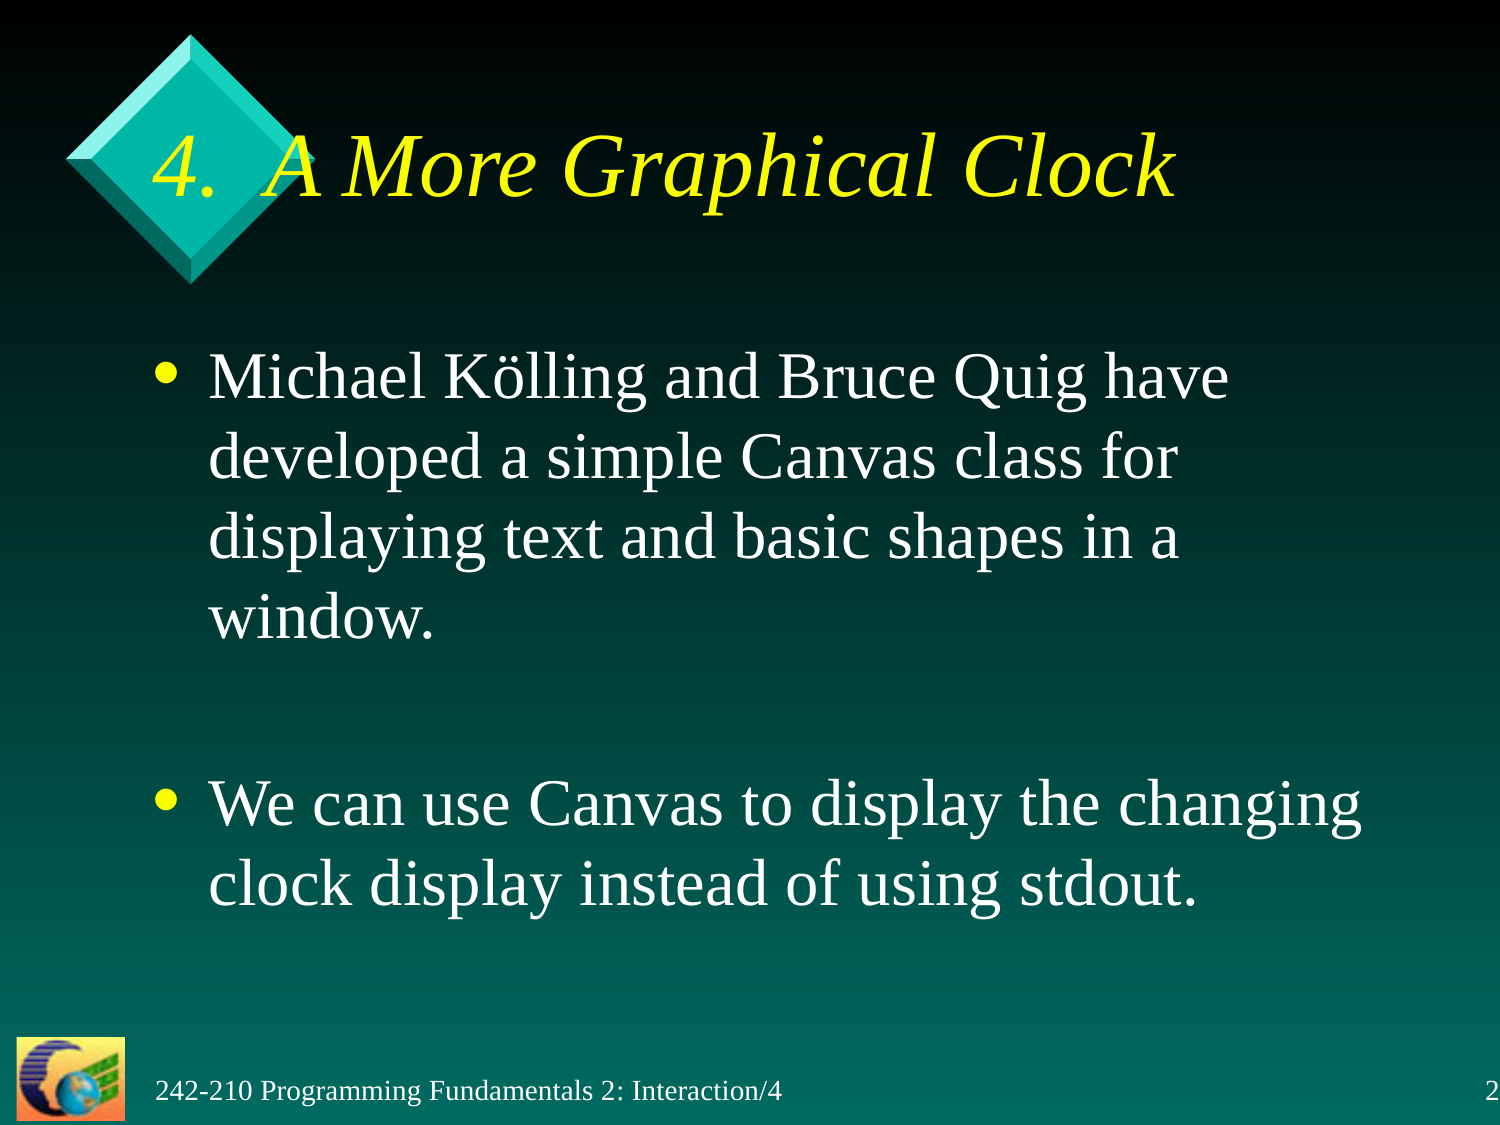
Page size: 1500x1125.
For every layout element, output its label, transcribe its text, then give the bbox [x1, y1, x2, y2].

title 4. A More Graphical Clock [136, 68, 1415, 251]
picture [16, 1037, 125, 1121]
list Michael Kölling and Bruce Quig have developed a simple Canvas class for displaying text and basic shapes in a window. We can use Canvas to display the changing clock display instead of using stdout. [136, 324, 1413, 1001]
